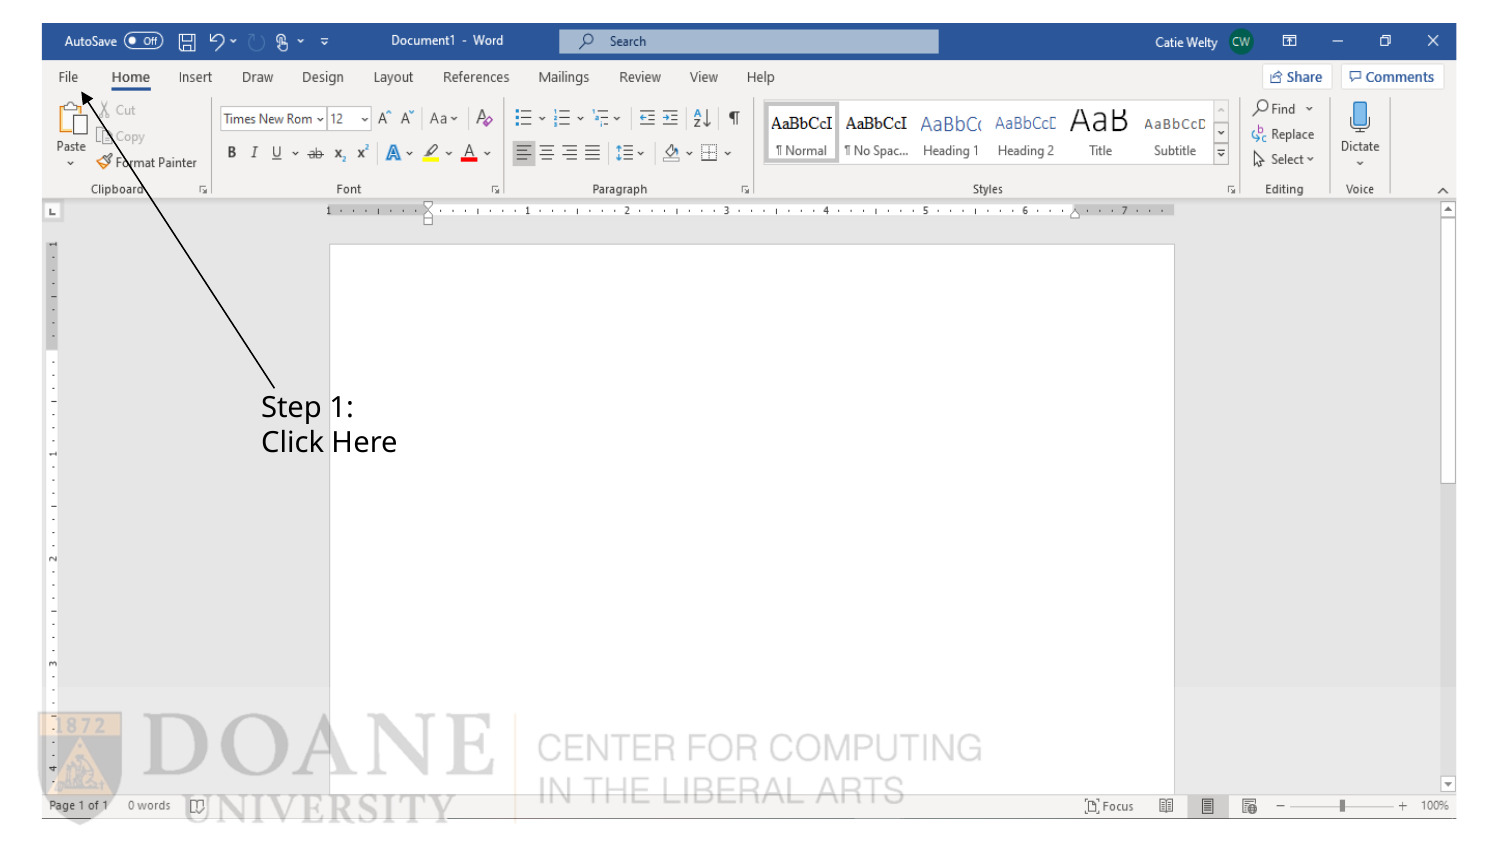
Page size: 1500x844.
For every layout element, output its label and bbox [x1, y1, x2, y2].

text_box [81, 91, 275, 389]
picture [0, 23, 1500, 844]
